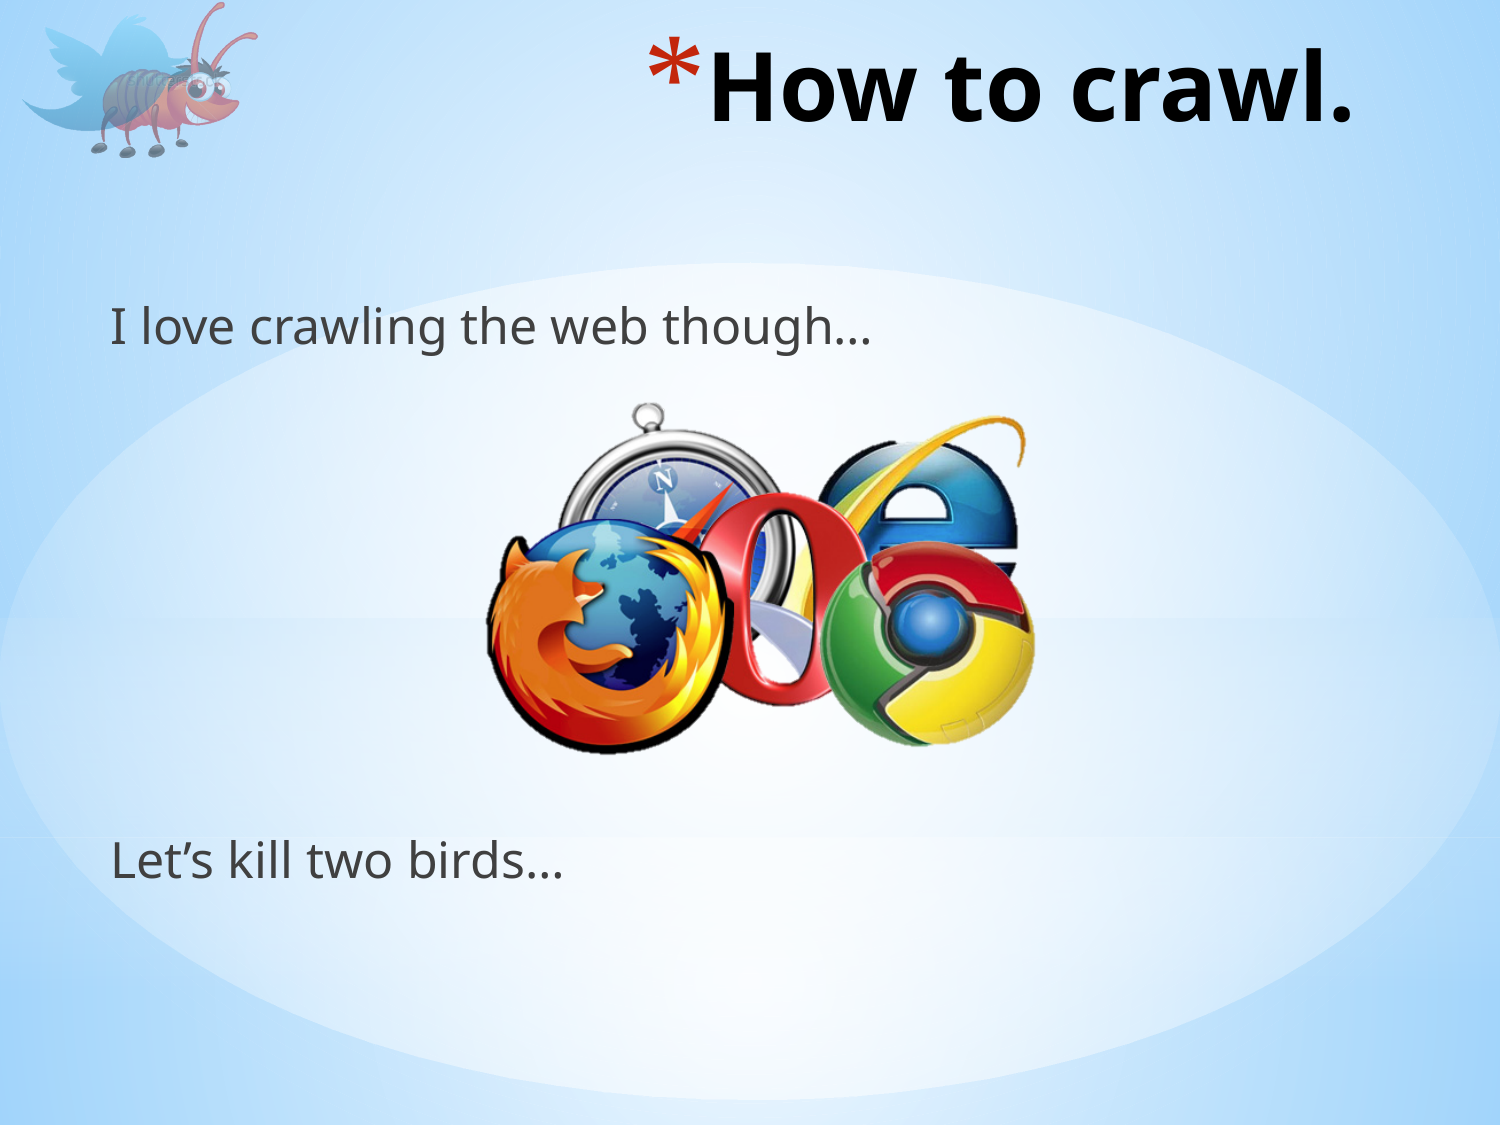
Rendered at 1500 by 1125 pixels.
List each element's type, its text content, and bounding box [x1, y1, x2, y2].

title How to crawl. [303, 17, 1372, 206]
picture [467, 393, 1053, 767]
list I love crawling the web though… Let’s kill two birds… [95, 286, 1248, 1125]
